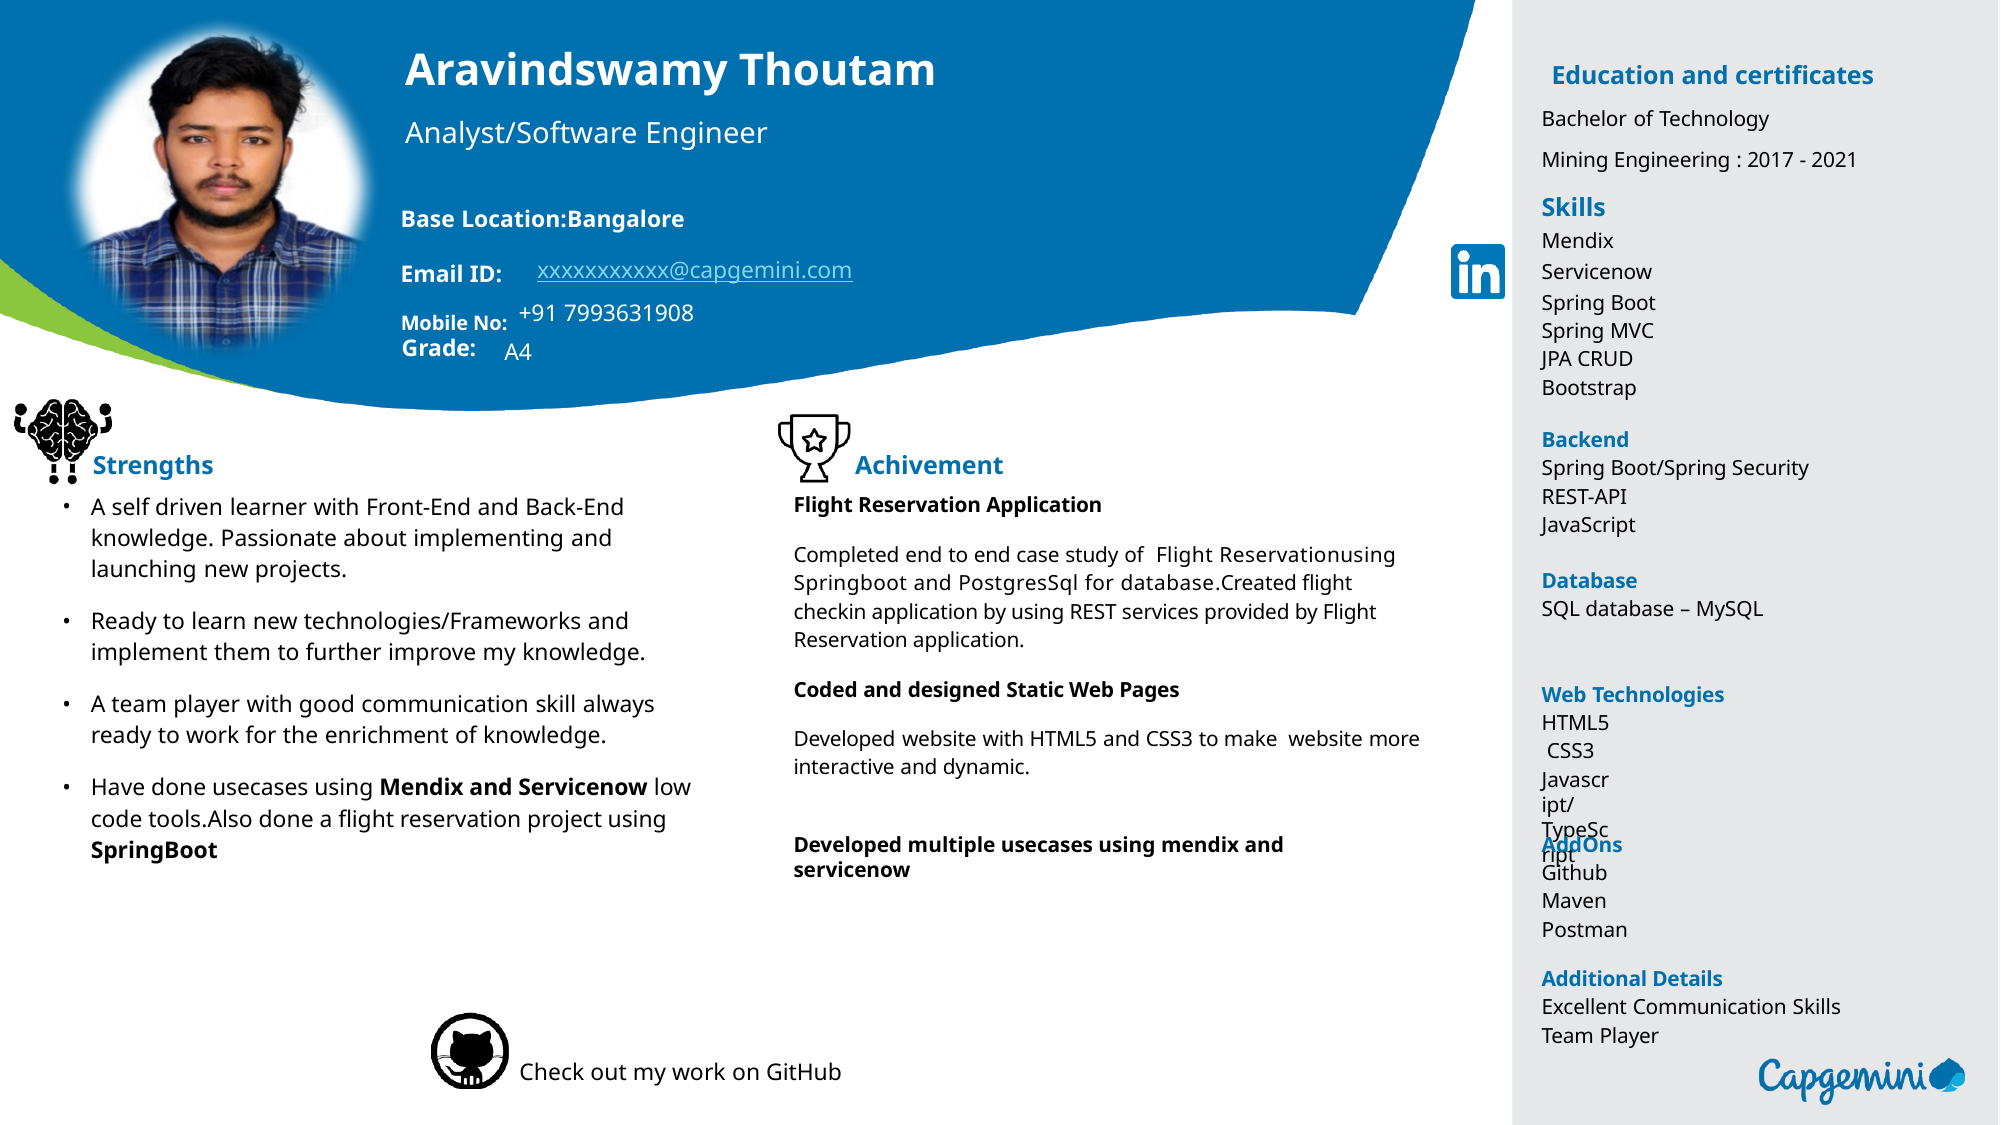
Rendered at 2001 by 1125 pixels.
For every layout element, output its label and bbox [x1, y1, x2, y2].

picture [0, 0, 1999, 1125]
text_box [58, 13, 1505, 1089]
text_box [12, 390, 53, 492]
